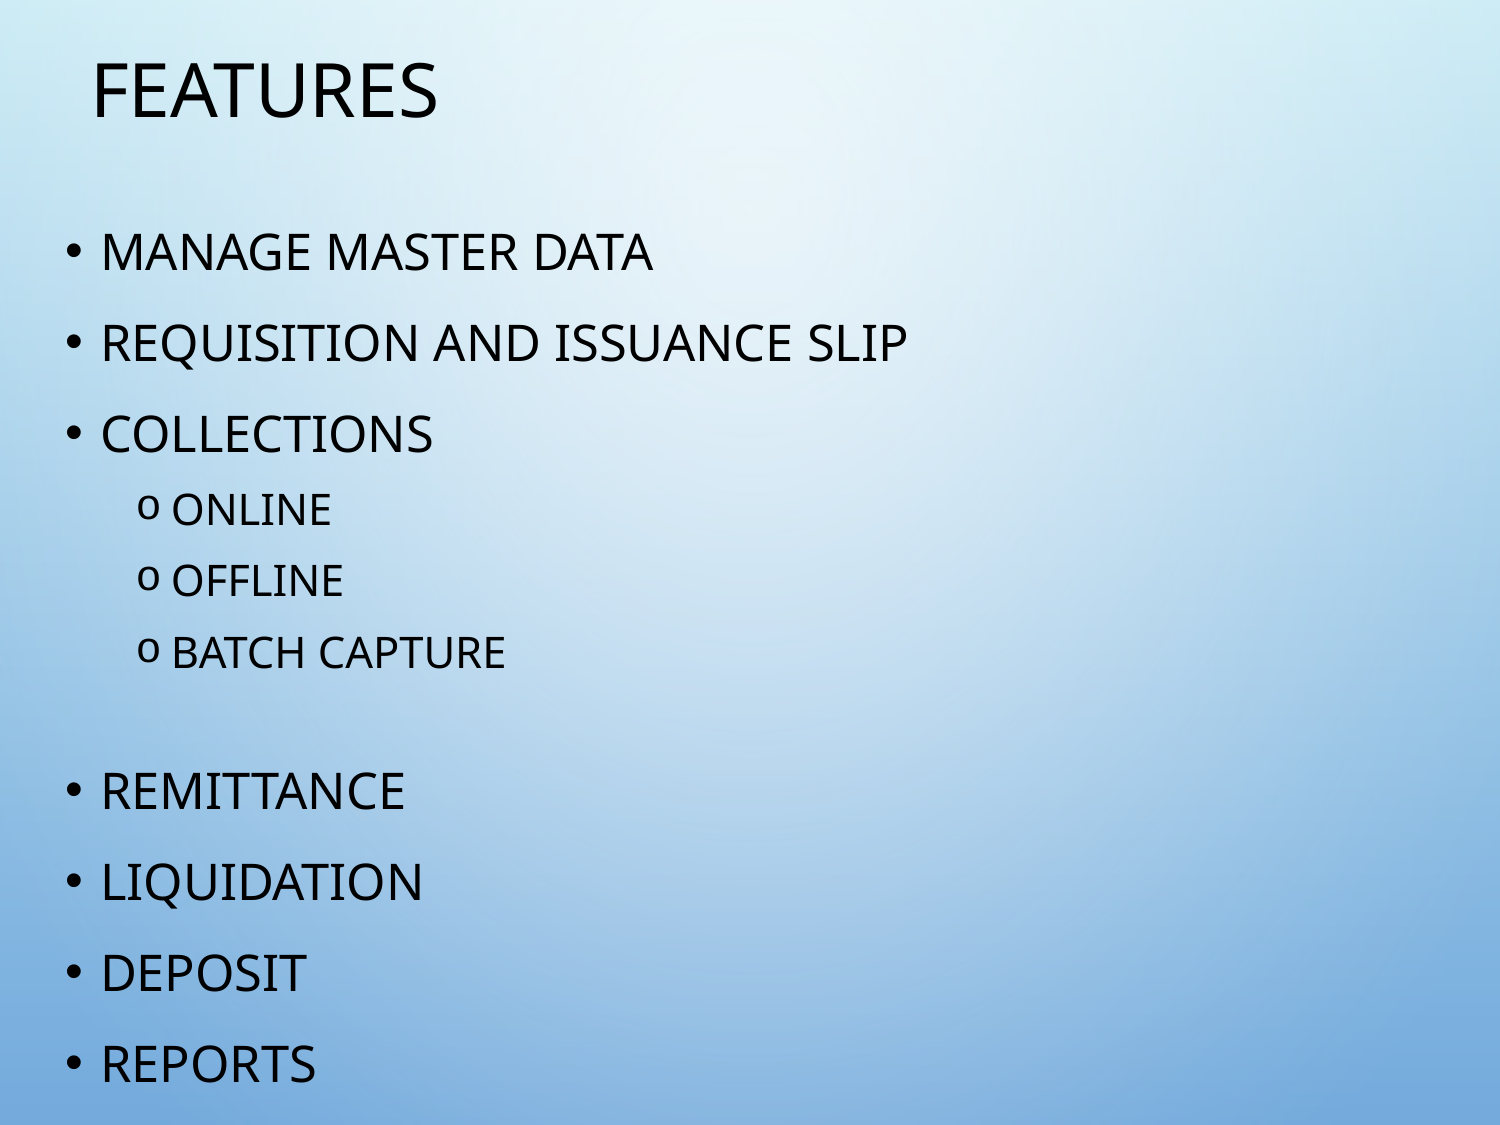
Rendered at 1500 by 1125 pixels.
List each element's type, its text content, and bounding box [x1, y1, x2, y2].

list Manage Master Data Requisition and Issuance Slip Collections Online Offline Batch Capture Remittance Liquidation Deposit Reports [50, 200, 1500, 1100]
list Go to “Home-> Treasury” Under “Accountable Forms” category, click “New AF Transaction” Set the “Type of Transaction” to “BEGIN BALANCE” Set the “Date Issued” to the actual date of the transaction Click the “Next” button to continue Add the applicable AF in the list together with the quantity Click the “Next’ button to continue Click the “Yes” button to confirm saving For each AF, click the “Add Entry” action Fill-in the required fields that are marked with (*) Click the “OK” button to add Repeat Step-9 for the next AF entry Click the “Post” button to submit Click the “Yes” button to confirm posting [0, 0, 1500, 395]
title Features [75, 0, 1300, 188]
